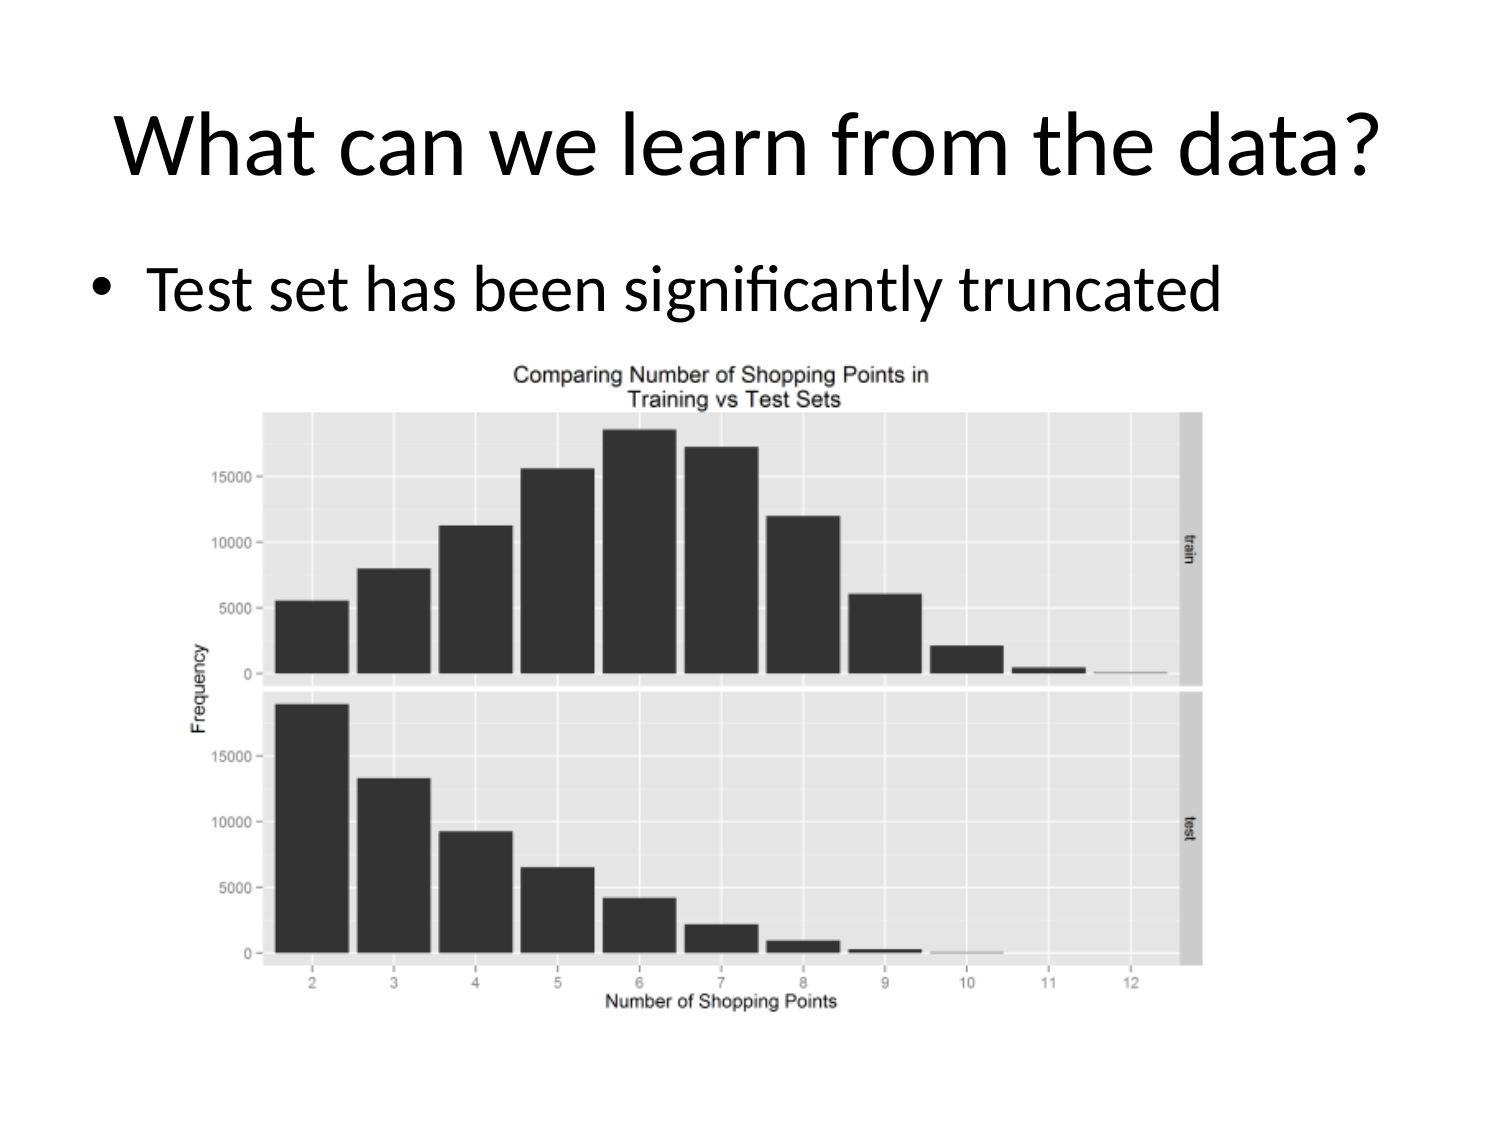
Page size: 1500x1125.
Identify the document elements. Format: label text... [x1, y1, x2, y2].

list Test set has been significantly truncated [75, 237, 1425, 1005]
title What can we learn from the data? [75, 45, 1425, 233]
picture [174, 337, 1227, 1026]
